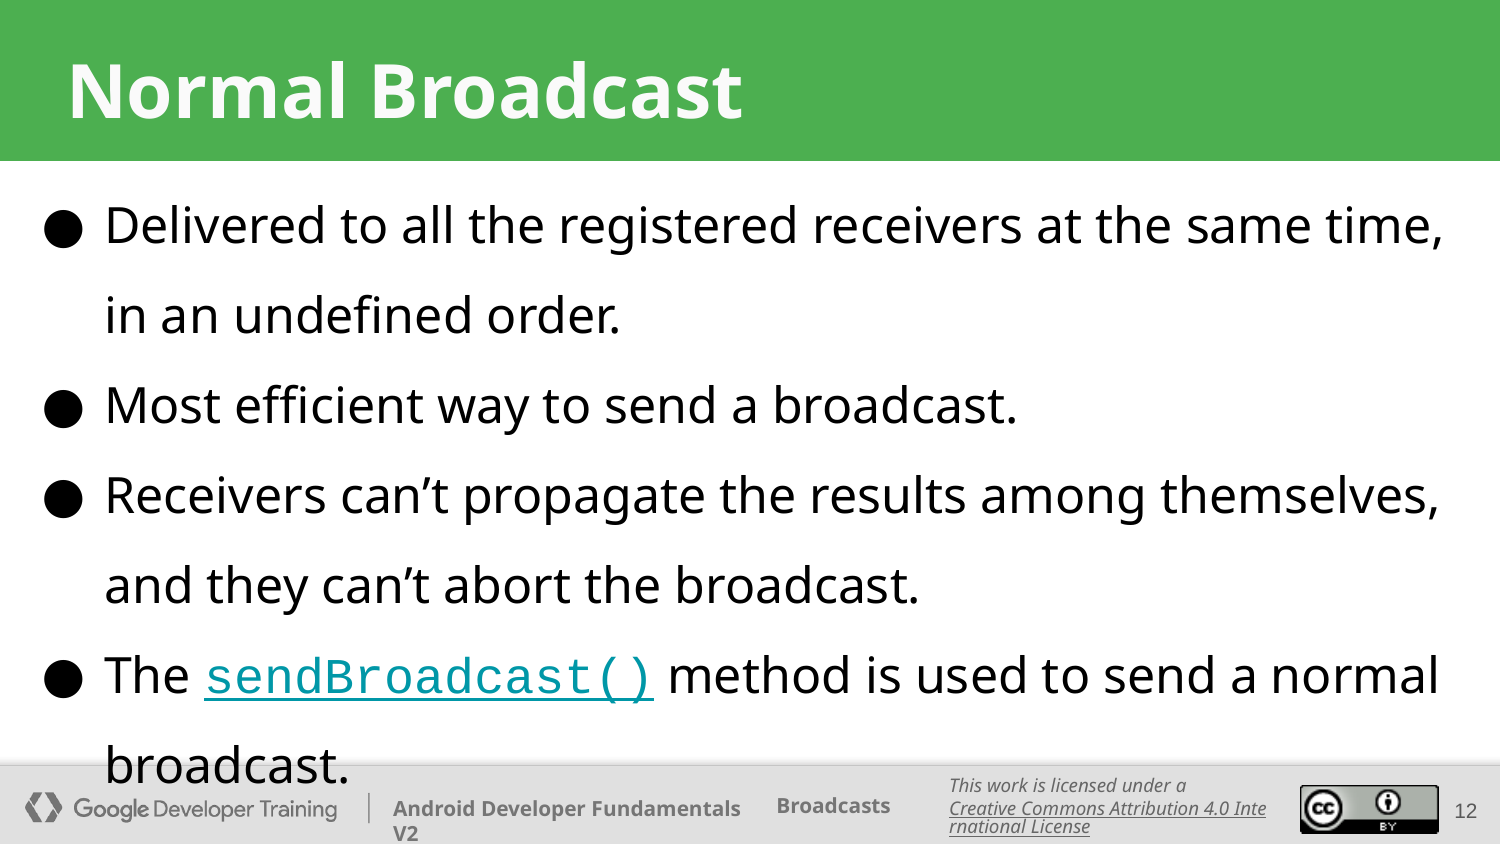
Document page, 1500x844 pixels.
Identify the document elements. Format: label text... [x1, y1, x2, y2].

title Normal Broadcast [51, 28, 1449, 122]
picture [0, 161, 1500, 844]
slide_number ‹#› [1402, 777, 1493, 842]
list Delivered to all the registered receivers at the same time, in an undefined order. Most efficient way to send a broadcast. Receivers can’t propagate the results among themselves, and they can’t abort the broadcast. The sendBroadcast() method is used to send a normal broadcast. [14, 148, 1480, 778]
picture [1108, 783, 1113, 791]
picture [1146, 783, 1151, 791]
